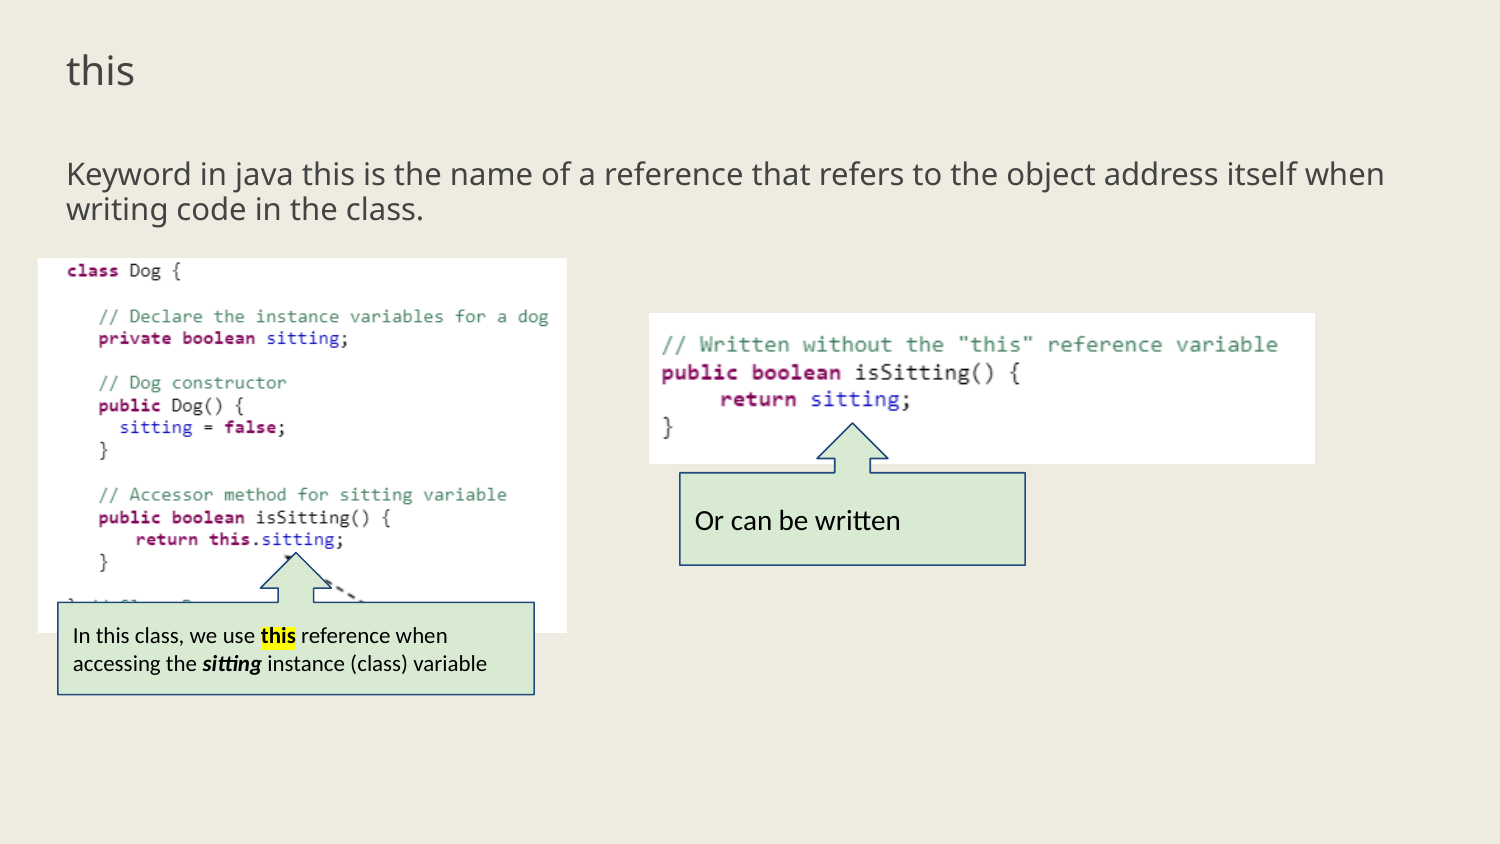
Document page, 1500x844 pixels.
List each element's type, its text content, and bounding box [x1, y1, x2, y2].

picture [37, 257, 567, 633]
title this [51, 29, 1449, 109]
picture [649, 312, 1315, 465]
text_box In this class, we use this reference when accessing the sitting instance (class) variable [57, 641, 535, 695]
list Keyword in java this is the name of a reference that refers to the object address itself when writing code in the class. [51, 141, 1449, 772]
text_box Or can be written [679, 473, 1026, 566]
